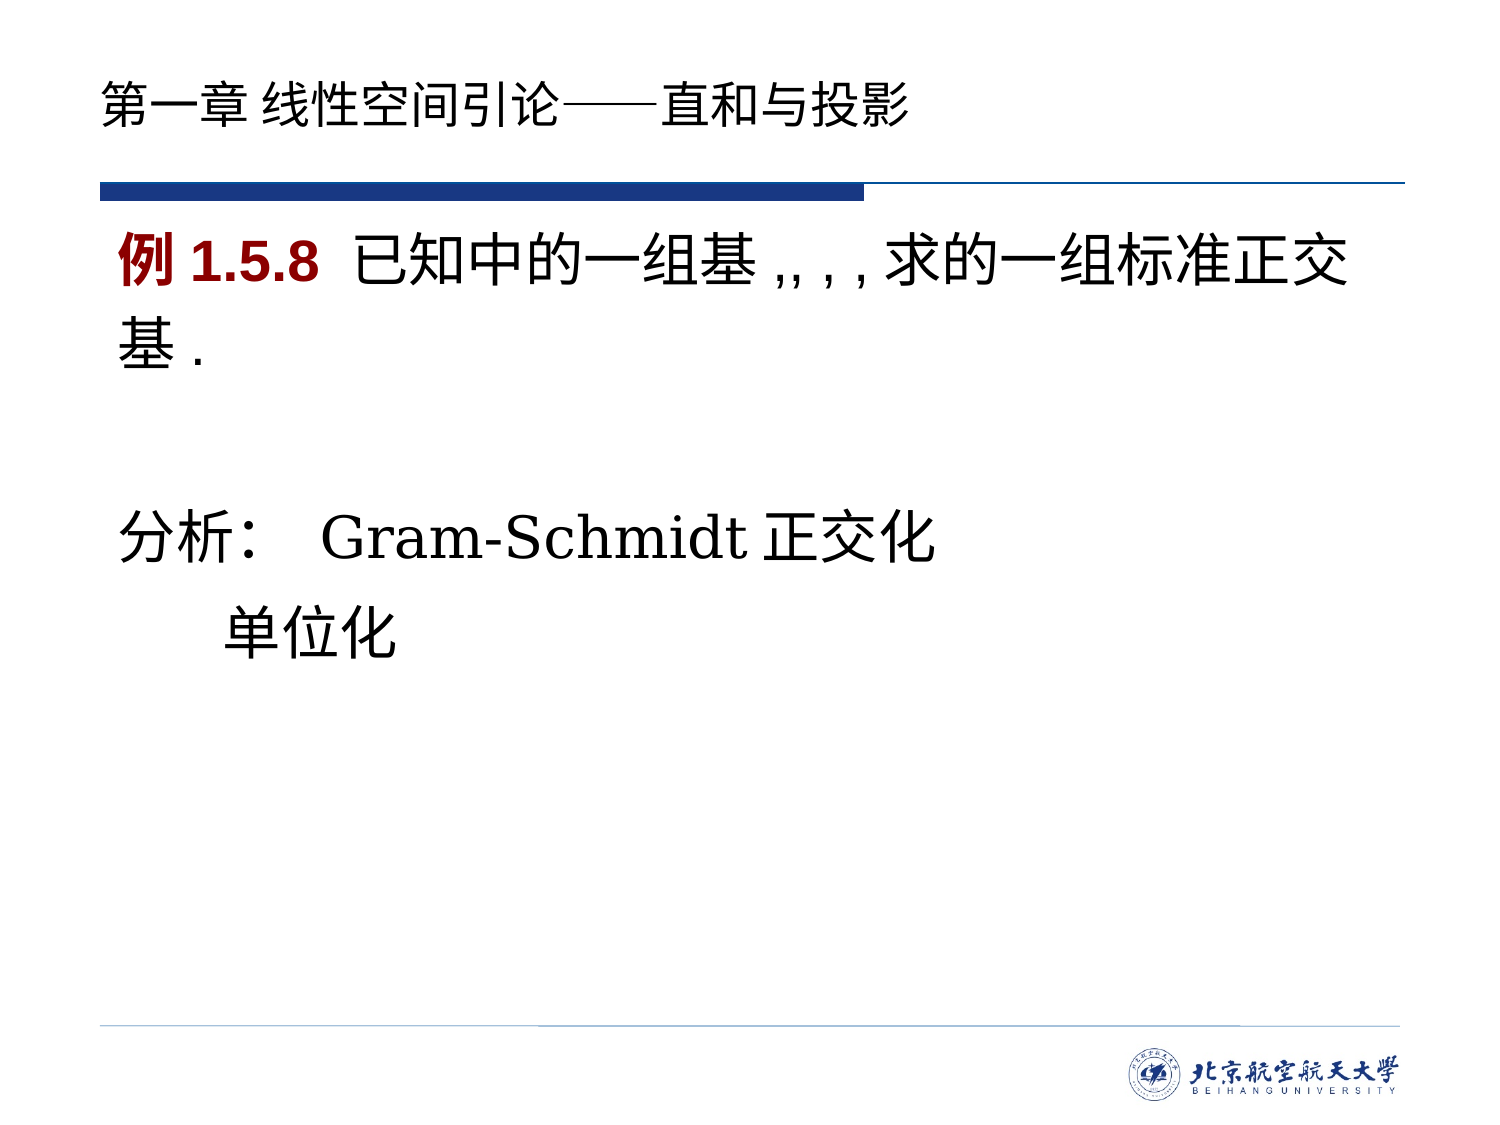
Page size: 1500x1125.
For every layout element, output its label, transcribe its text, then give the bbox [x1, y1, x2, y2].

title 第一章 线性空间引论——直和与投影 [83, 29, 1397, 141]
picture [1114, 1041, 1412, 1108]
